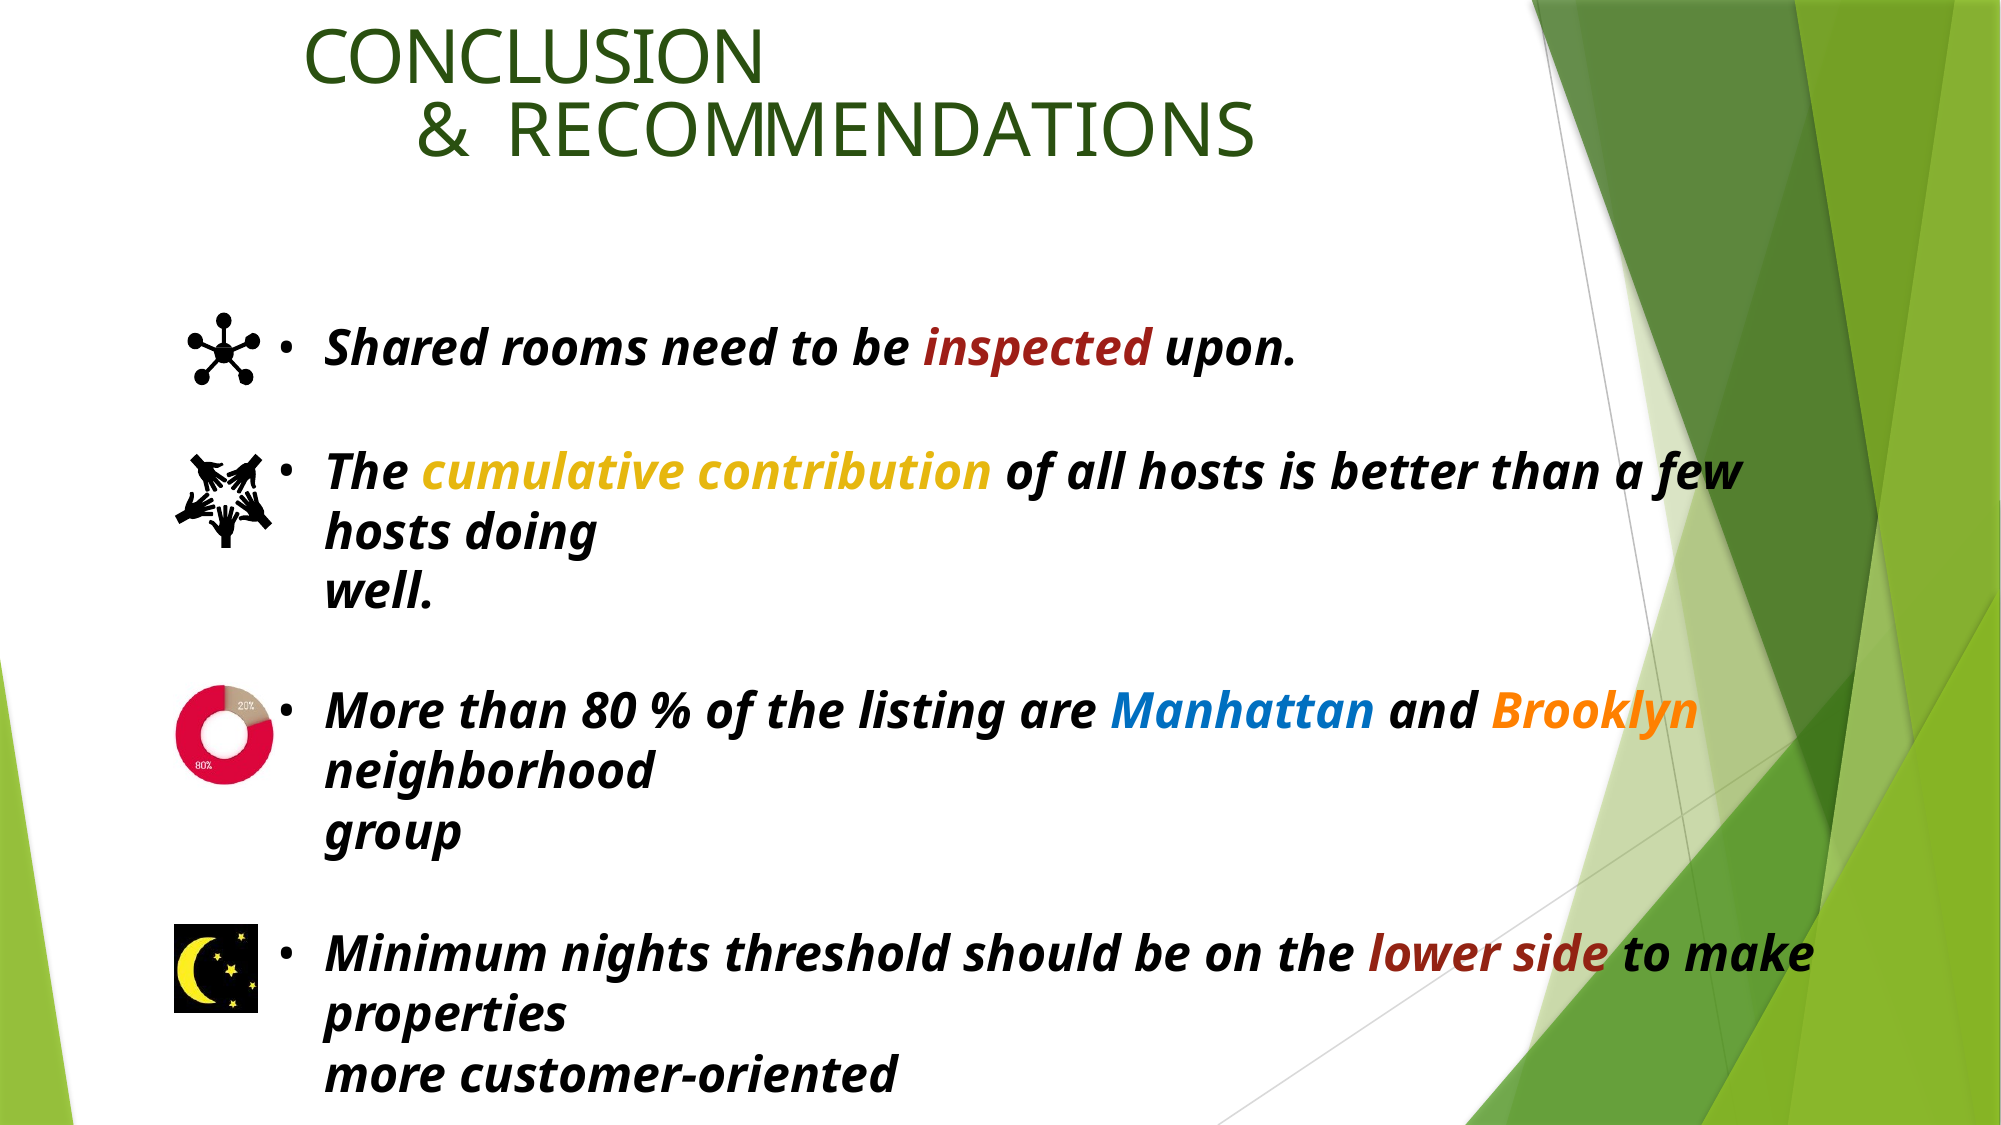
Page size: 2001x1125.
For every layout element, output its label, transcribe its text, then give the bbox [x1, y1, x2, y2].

text_box [174, 453, 273, 548]
text_box Shared rooms need to be inspected upon. The cumulative contribution of all hosts is better than a few hosts doing well. More than 80 % of the listing are Manhattan and Brooklyn neighborhood group Minimum nights threshold should be on the lower side to make properties more customer-oriented [275, 313, 1850, 1103]
picture [172, 682, 276, 788]
title CONCLUSION & RECOMMENDATIONS [235, 5, 1293, 197]
picture [174, 924, 259, 1013]
text_box [187, 312, 261, 386]
